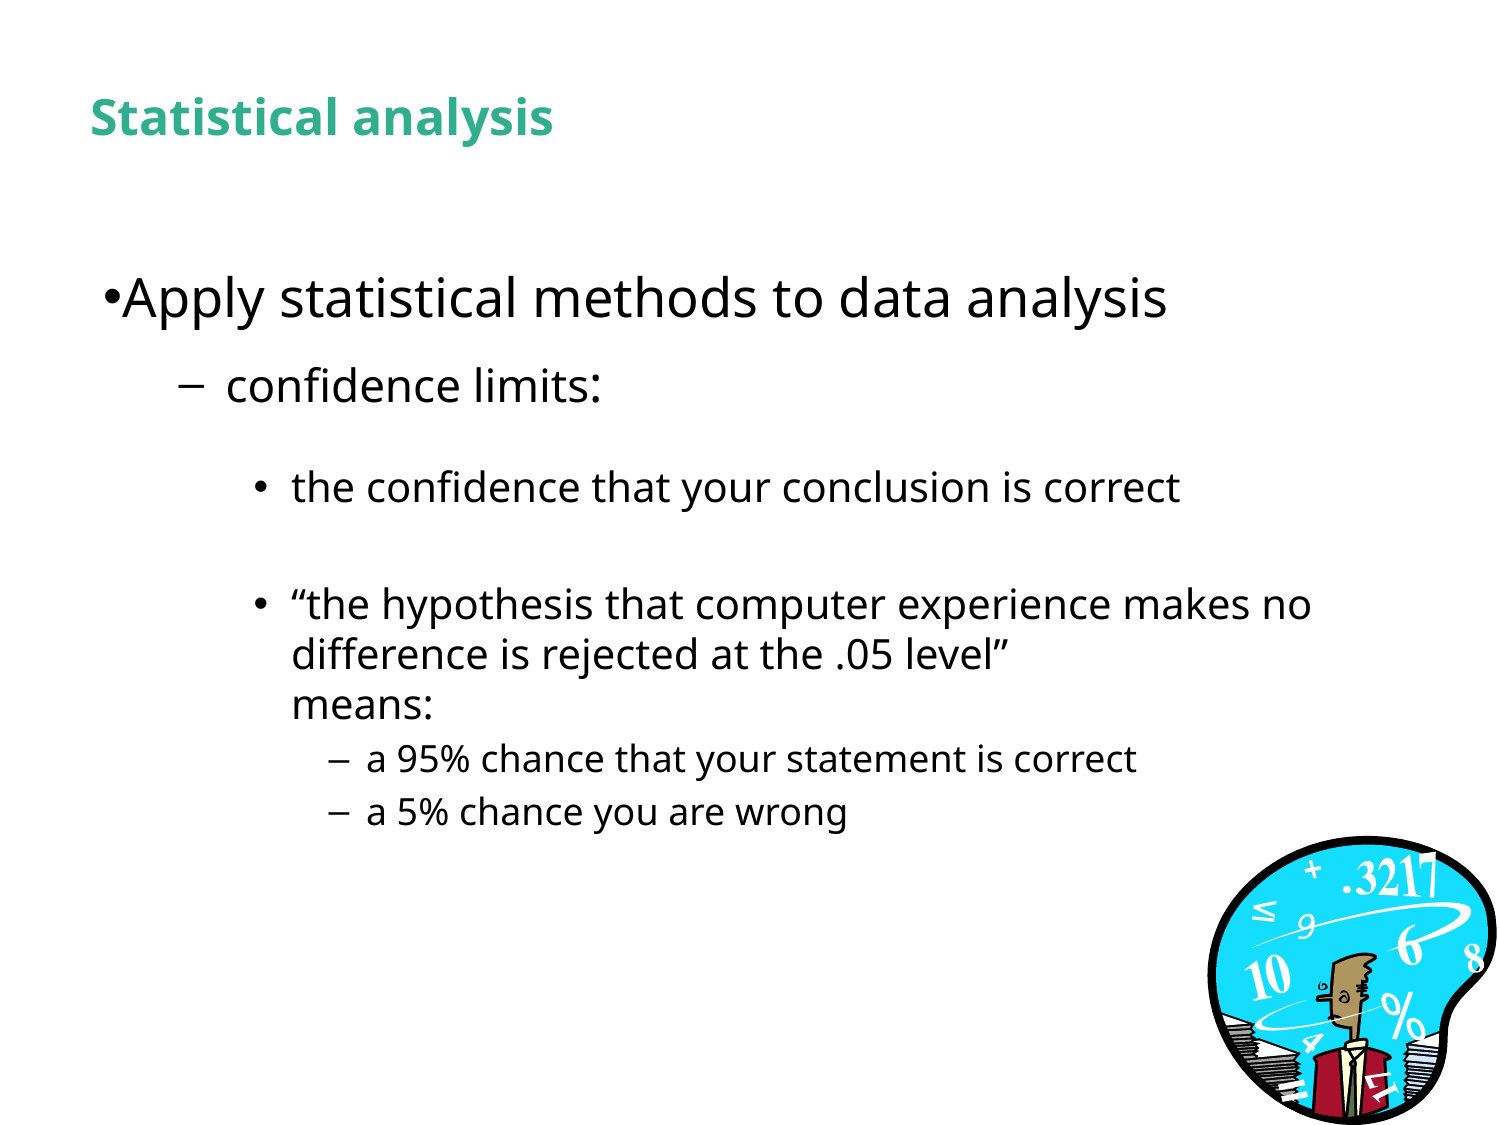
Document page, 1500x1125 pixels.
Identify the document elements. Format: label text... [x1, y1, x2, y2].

list Apply statistical methods to data analysis confidence limits: the confidence that your conclusion is correct “the hypothesis that computer experience makes no difference is rejected at the .05 level” means: a 95% chance that your statement is correct a 5% chance you are wrong [88, 255, 1400, 1047]
title Statistical analysis [75, 45, 1425, 187]
picture [1197, 834, 1500, 1125]
